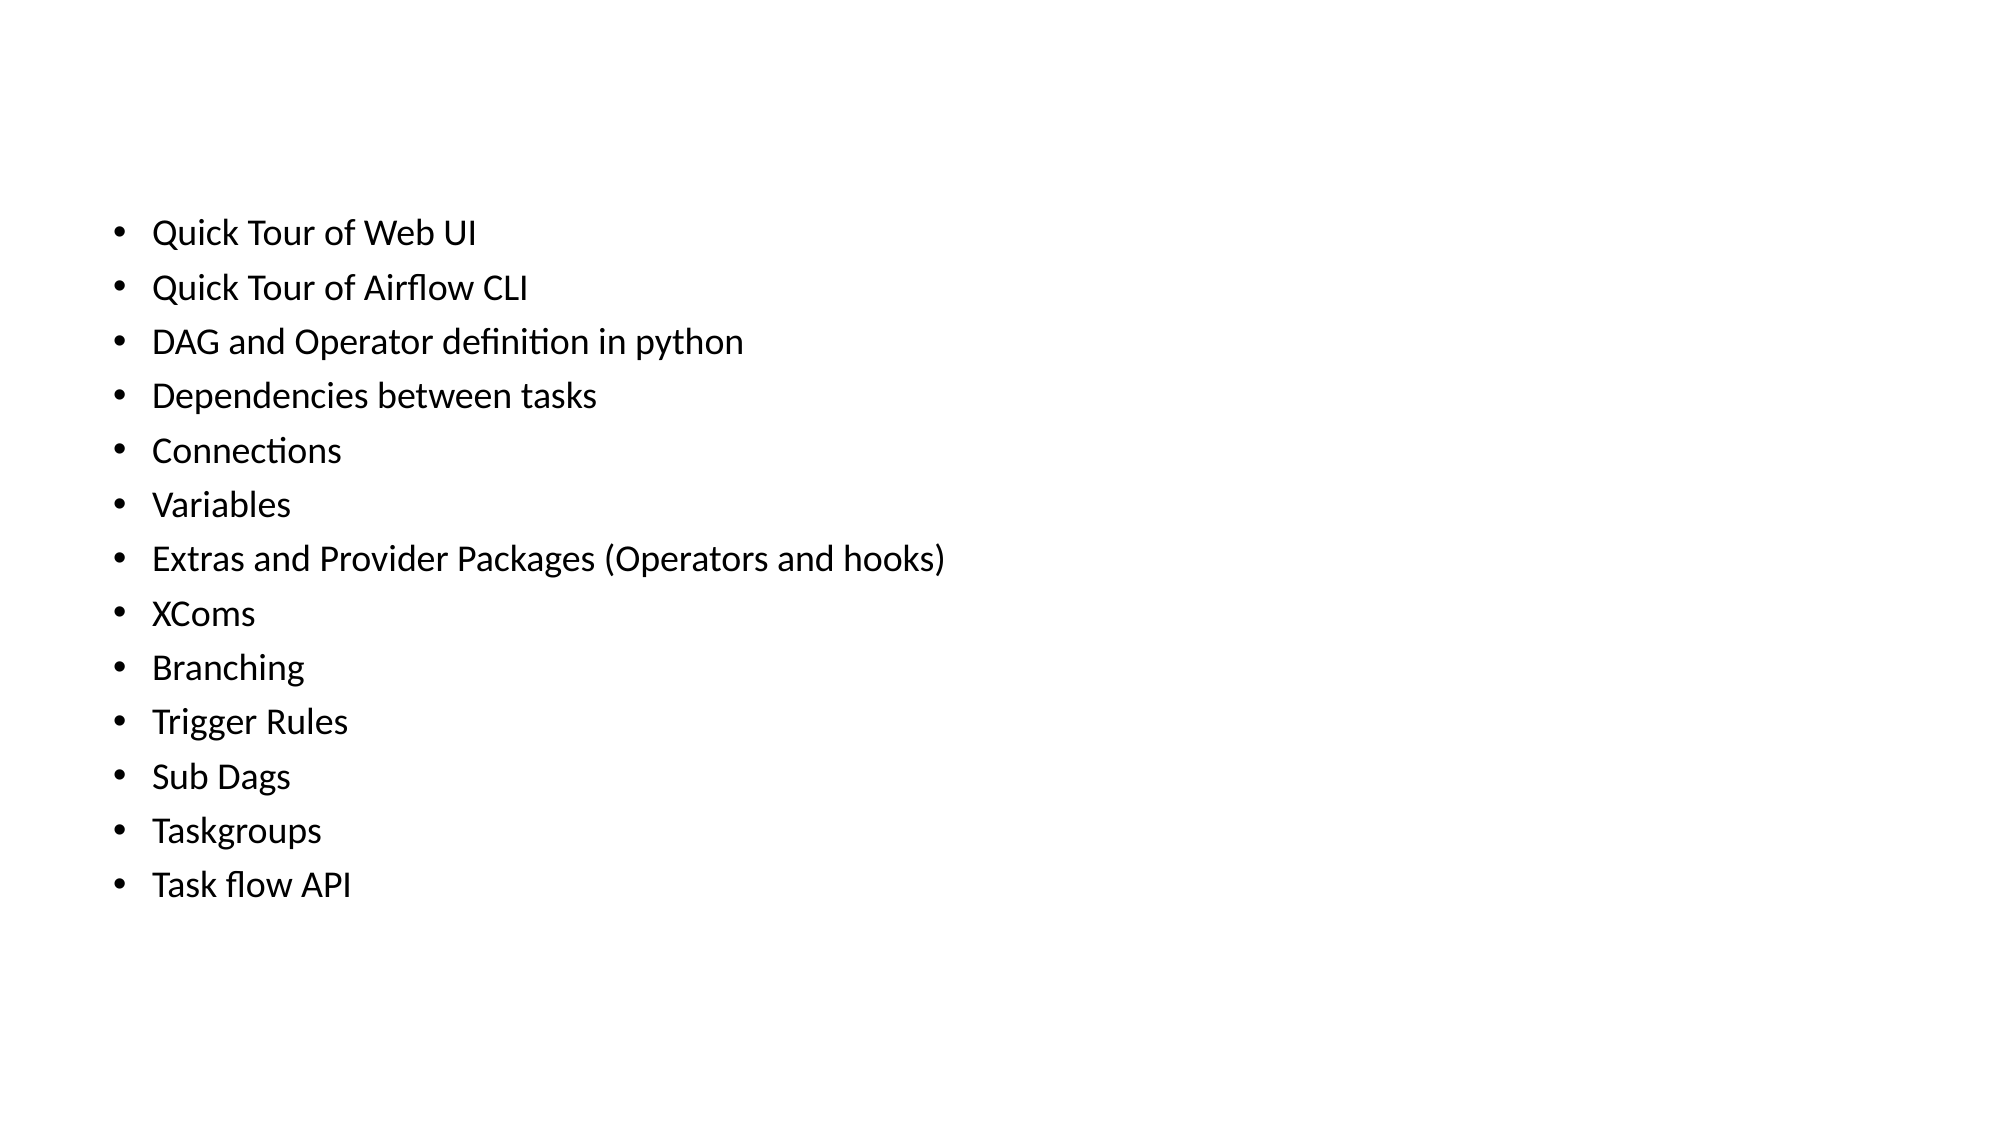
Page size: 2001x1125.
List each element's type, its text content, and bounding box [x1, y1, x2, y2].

list Quick Tour of Web UI Quick Tour of Airflow CLI DAG and Operator definition in python Dependencies between tasks Connections Variables Extras and Provider Packages (Operators and hooks) XComs Branching Trigger Rules Sub Dags Taskgroups Task flow API [98, 205, 1824, 920]
